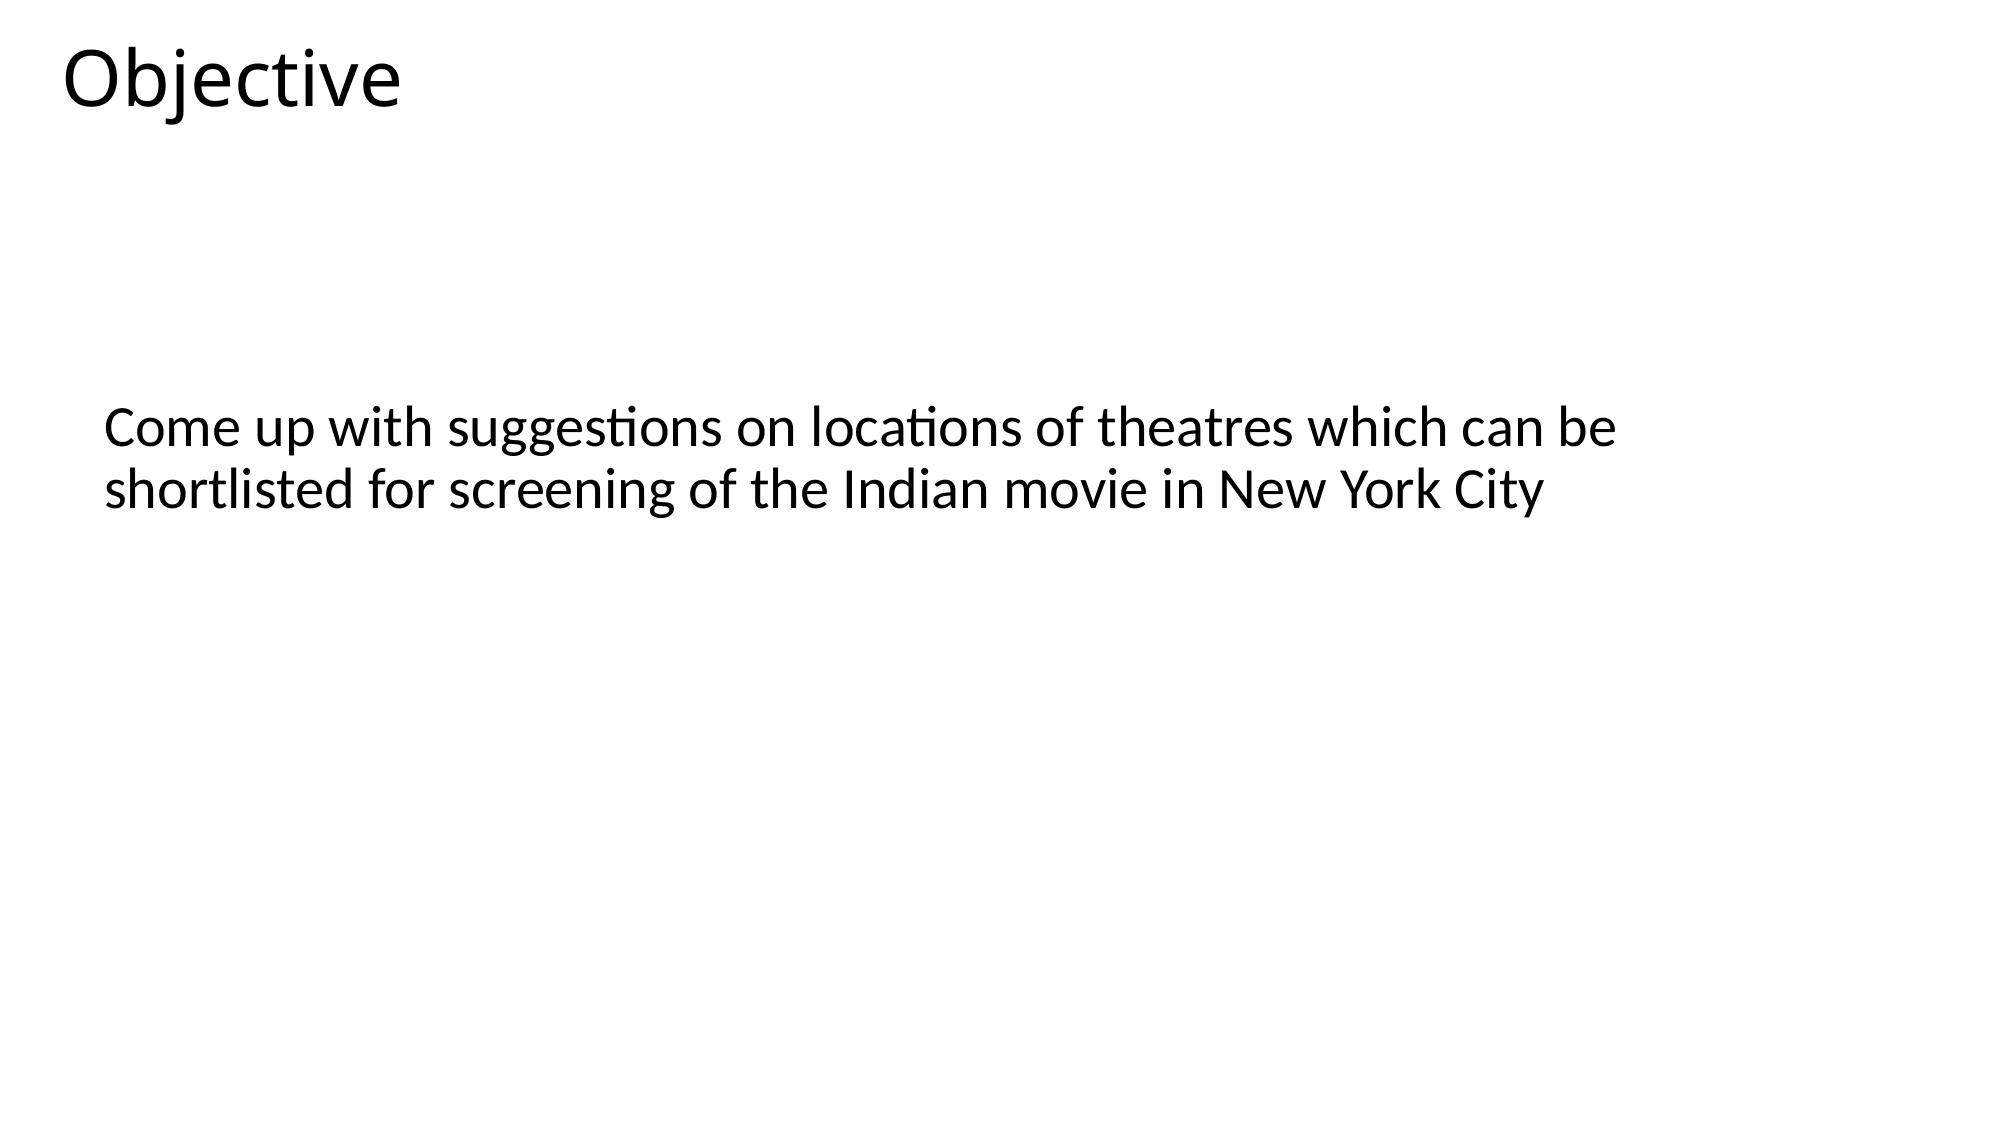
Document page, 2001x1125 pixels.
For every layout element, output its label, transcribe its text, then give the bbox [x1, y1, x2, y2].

title Objective [46, 31, 1772, 131]
list Come up with suggestions on locations of theatres which can be shortlisted for screening of the Indian movie in New York City [89, 388, 1815, 594]
